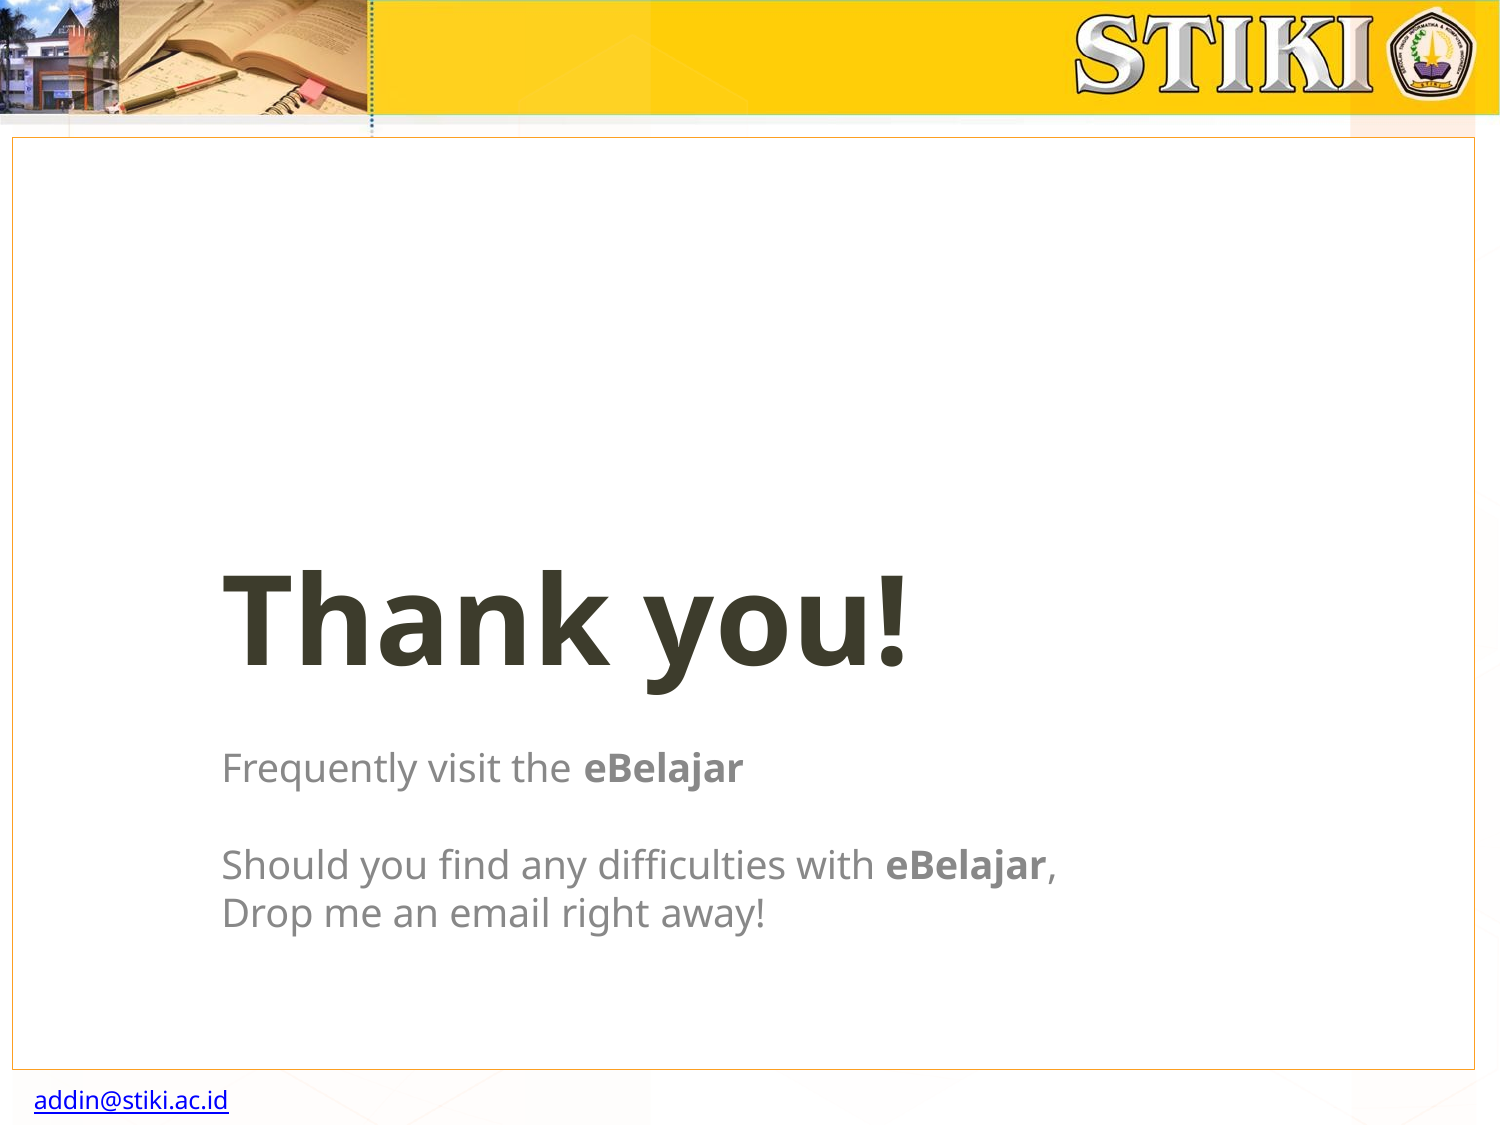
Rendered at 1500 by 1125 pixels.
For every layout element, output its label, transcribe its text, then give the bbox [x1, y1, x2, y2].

text_box Frequently visit the eBelajar Should you find any difficulties with eBelajar, Drop me an email right away! [219, 741, 1147, 936]
picture [0, 0, 1500, 1125]
text_box Thank you! [219, 538, 1004, 691]
text_box addin@stiki.ac.id [31, 1082, 275, 1119]
